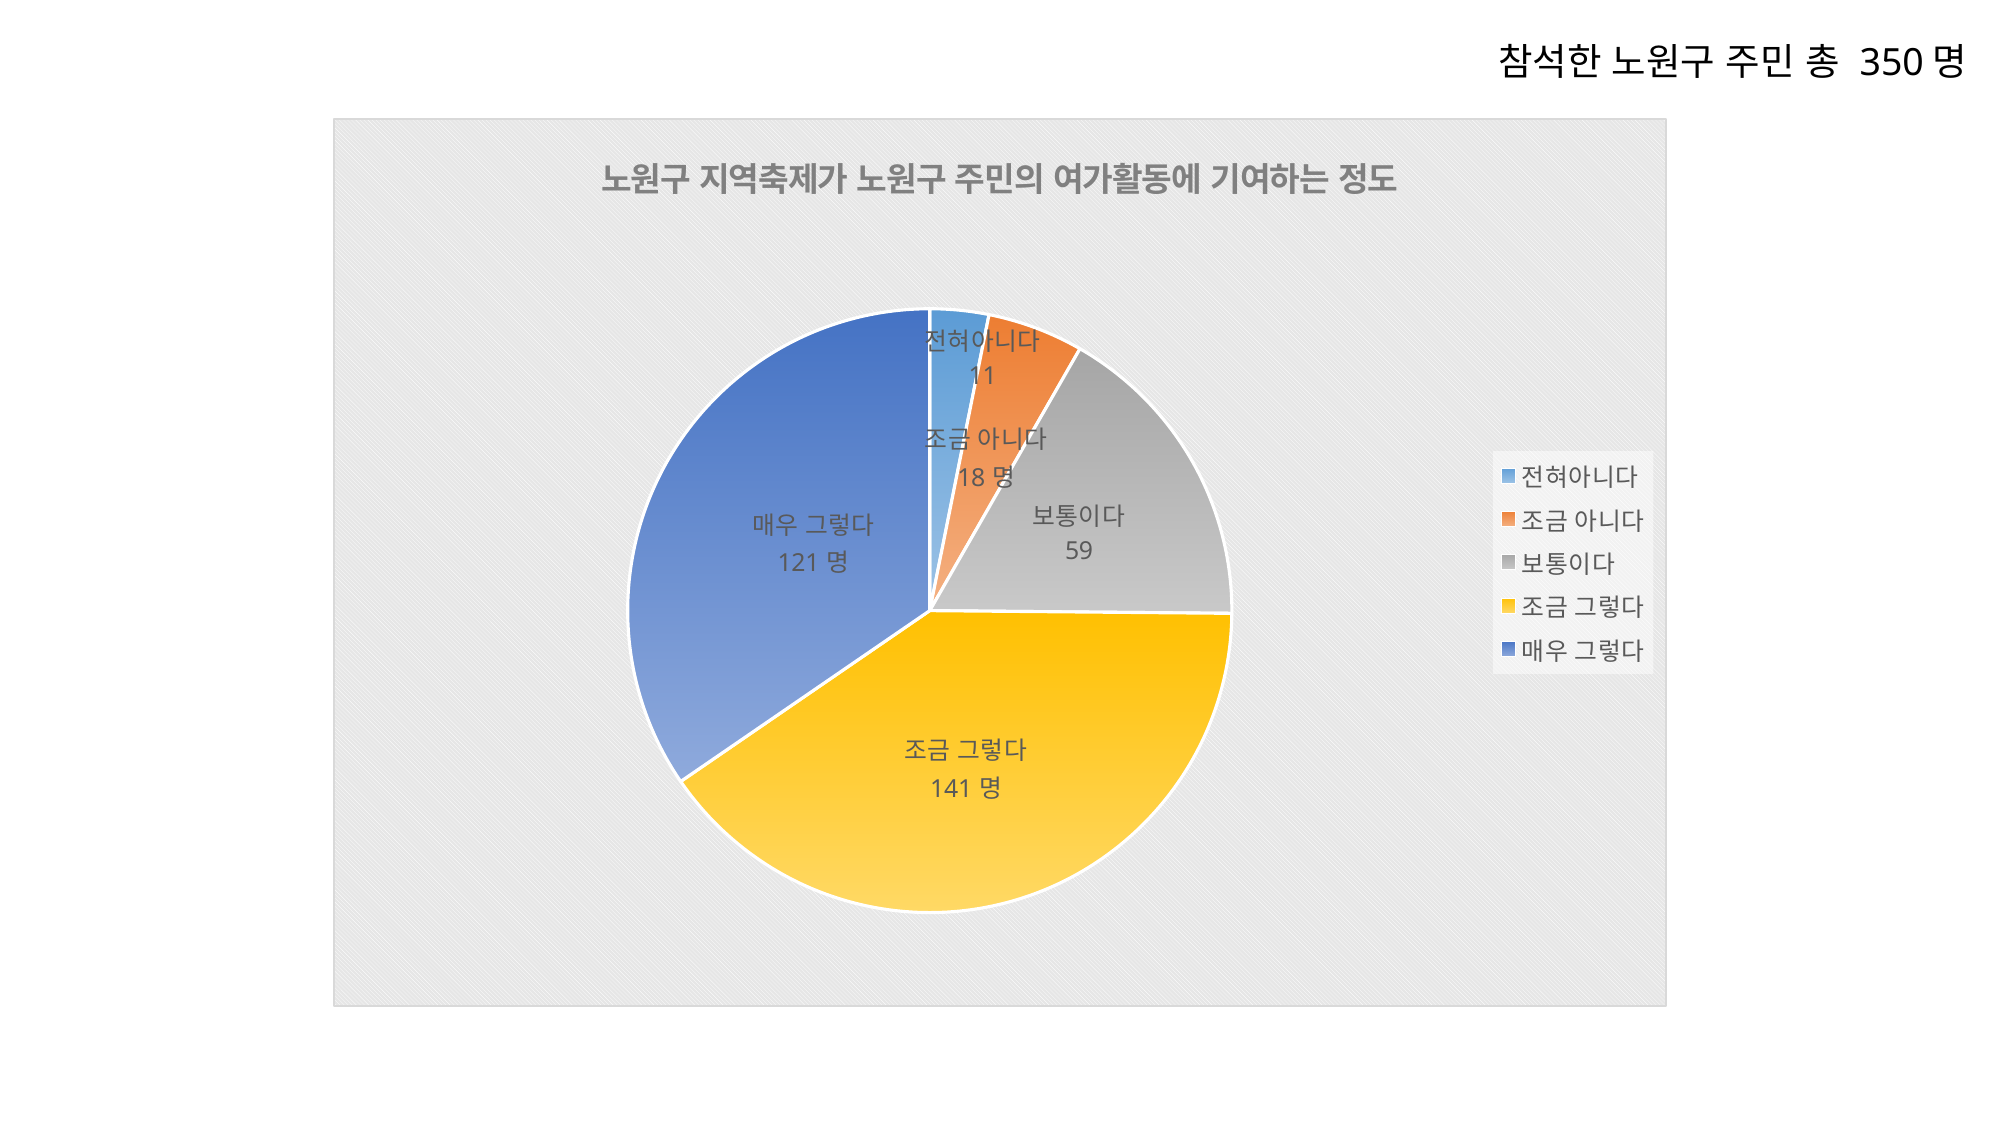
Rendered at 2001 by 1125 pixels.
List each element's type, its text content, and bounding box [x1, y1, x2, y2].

chart [333, 117, 1667, 1007]
text_box 참석한 노원구 주민 총 350명 [1483, 30, 1983, 91]
